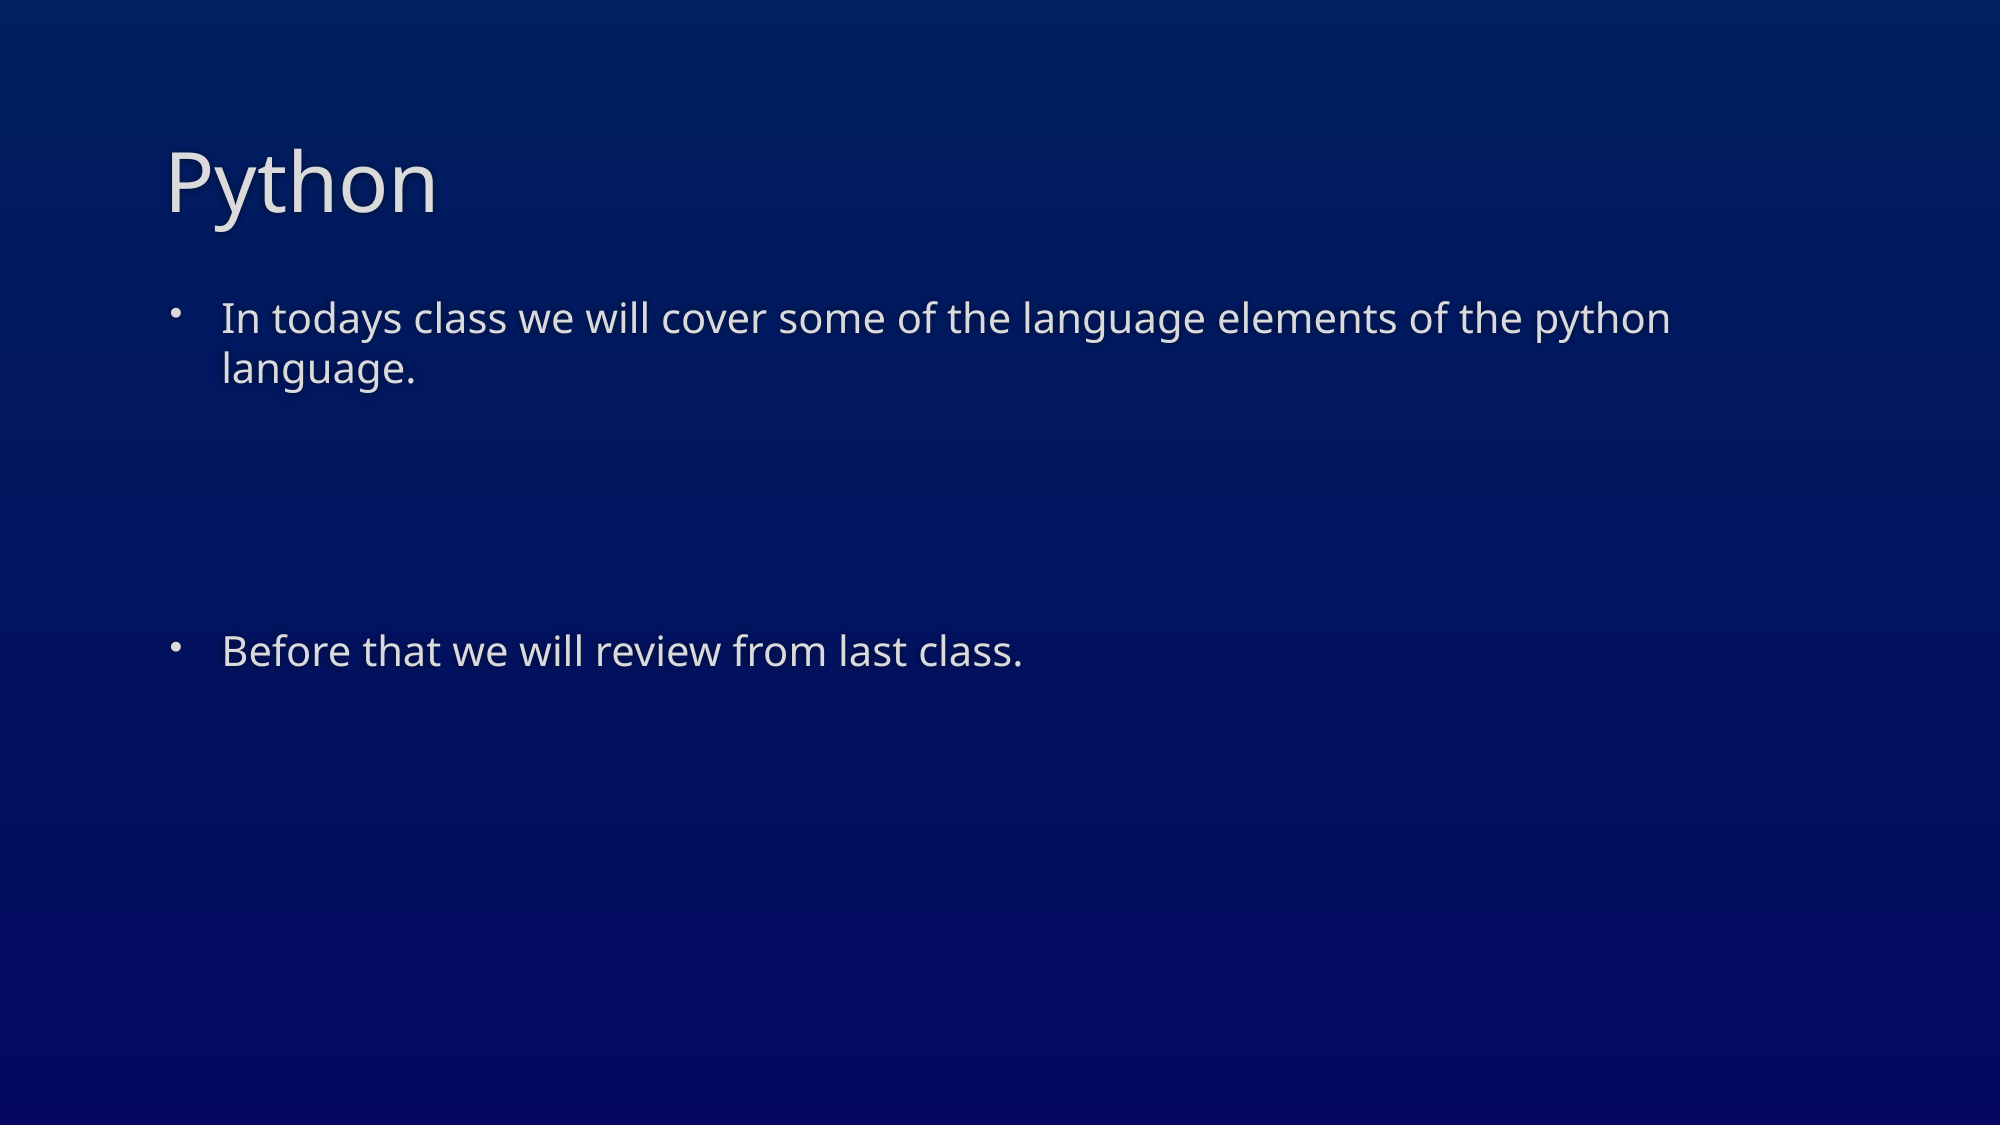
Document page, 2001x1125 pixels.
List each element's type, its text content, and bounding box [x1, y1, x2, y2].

title Python [149, 99, 1849, 260]
list In todays class we will cover some of the language elements of the python language. Before that we will review from last class. [149, 284, 1849, 950]
